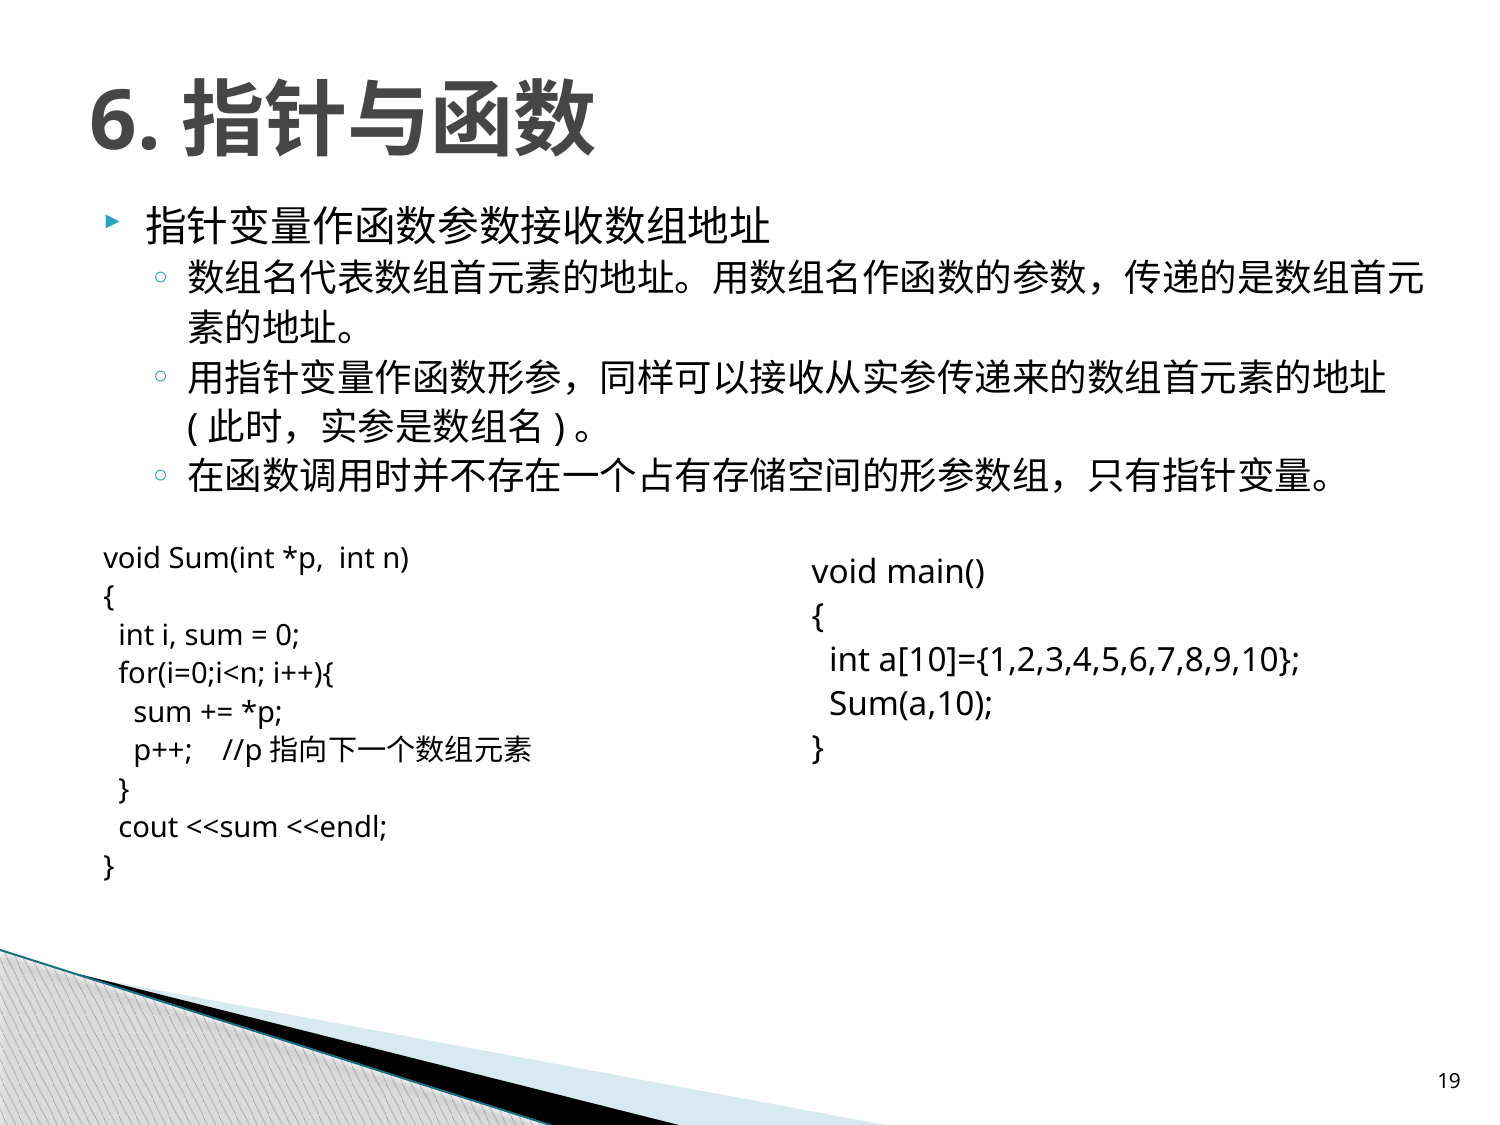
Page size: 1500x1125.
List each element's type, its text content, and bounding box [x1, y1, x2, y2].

list 指针变量作函数参数接收数组地址 数组名代表数组首元素的地址。用数组名作函数的参数，传递的是数组首元素的地址。 用指针变量作函数形参，同样可以接收从实参传递来的数组首元素的地址(此时，实参是数组名)。 在函数调用时并不存在一个占有存储空间的形参数组，只有指针变量。 void Sum(int *p, int n) { int i, sum = 0; for(i=0;i<n; i++){ sum += *p; p++; //p指向下一个数组元素 } cout <<sum <<endl; } [70, 187, 1454, 985]
text_box void main() { int a[10]={1,2,3,4,5,6,7,8,9,10}; Sum(a,10); } [796, 539, 1500, 774]
footer 19 [1089, 1042, 1476, 1103]
title 6.指针与函数 [75, 45, 1425, 188]
